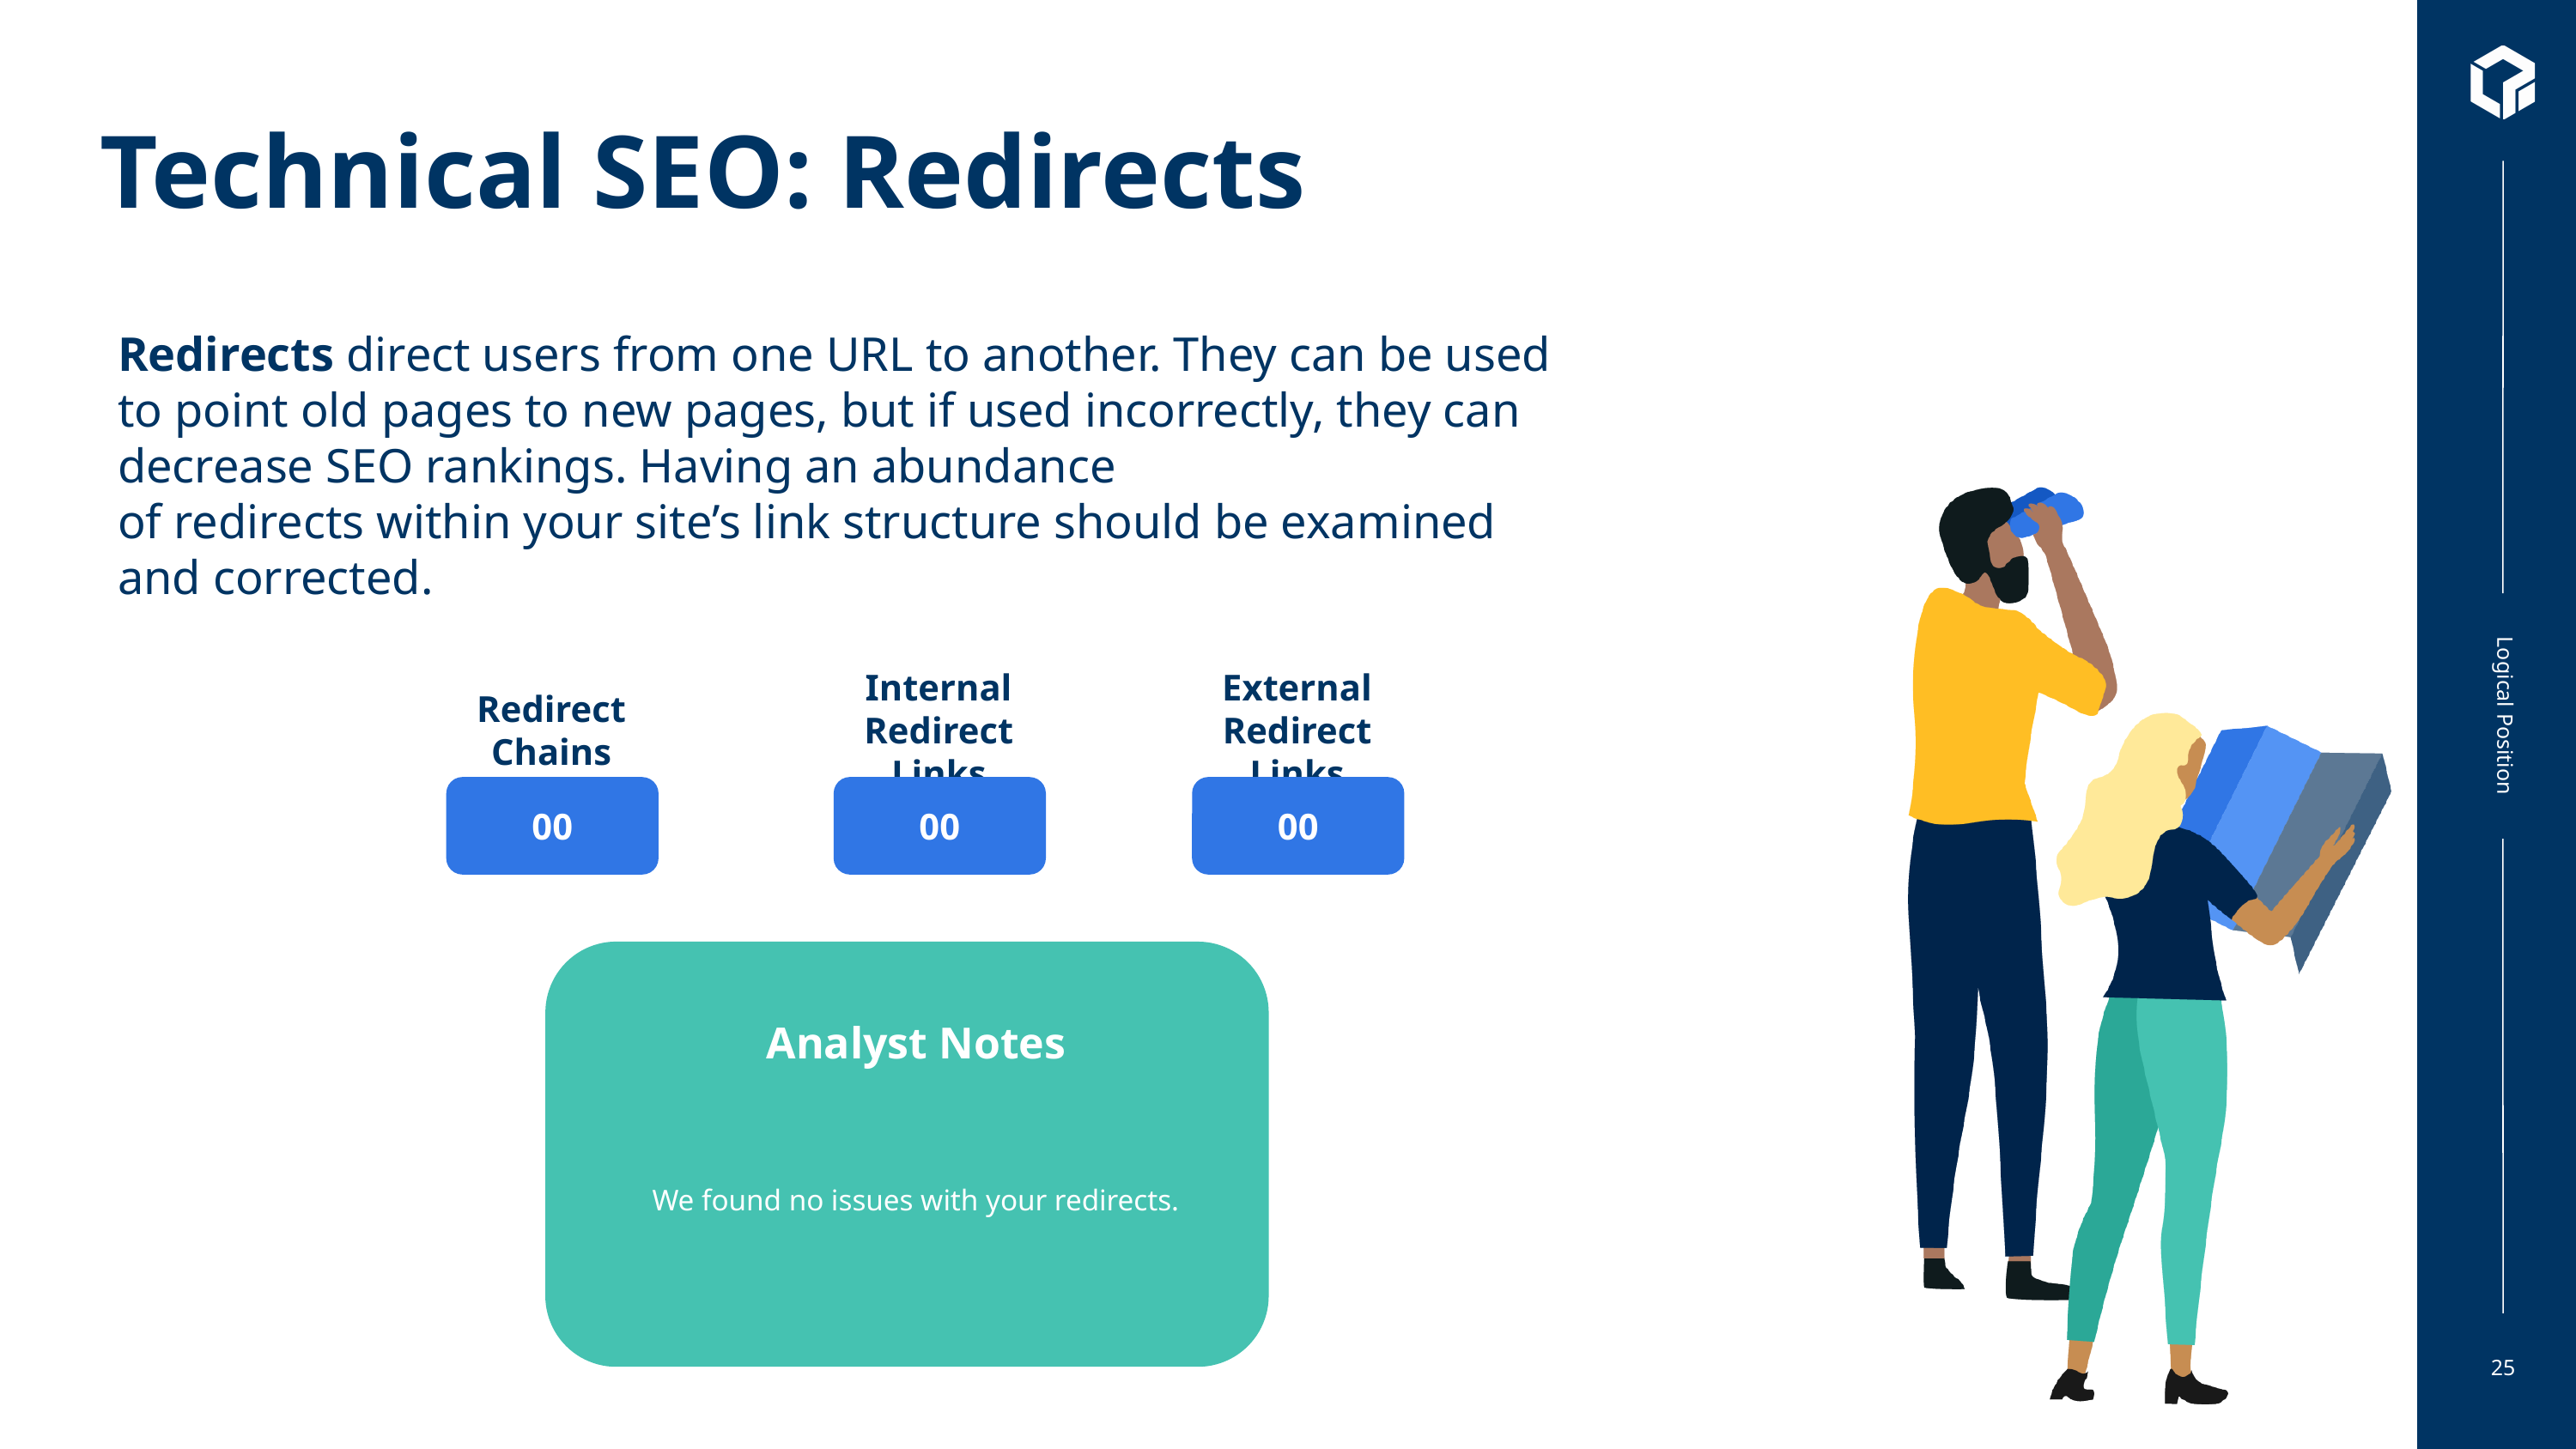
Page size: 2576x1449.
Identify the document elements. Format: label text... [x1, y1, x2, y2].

text_box 00 [472, 791, 633, 861]
text_box [1190, 775, 1406, 876]
text_box [543, 939, 1271, 1369]
text_box [444, 775, 660, 876]
text_box Analyst Notes [624, 979, 1208, 1103]
text_box Redirect Chains [404, 669, 700, 790]
text_box 00 [860, 791, 1020, 861]
list Redirects direct users from one URL to another. They can be used to point old pages to new pages, but if used incorrectly, they can decrease SEO rankings. Having an abundance of redirects within your site’s link structure should be examined and corrected. [92, 299, 1580, 891]
text_box [831, 775, 1048, 876]
text_box External Redirect Links [1149, 669, 1445, 790]
title Technical SEO: Redirects [74, 82, 2317, 244]
picture [2470, 45, 2536, 119]
picture [1908, 487, 2392, 1404]
text_box 00 [1218, 791, 1378, 861]
slide_number 25 [2461, 1313, 2545, 1425]
text_box Internal Redirect Links [791, 669, 1087, 790]
text_box We found no issues with your redirects. [602, 1103, 1230, 1330]
